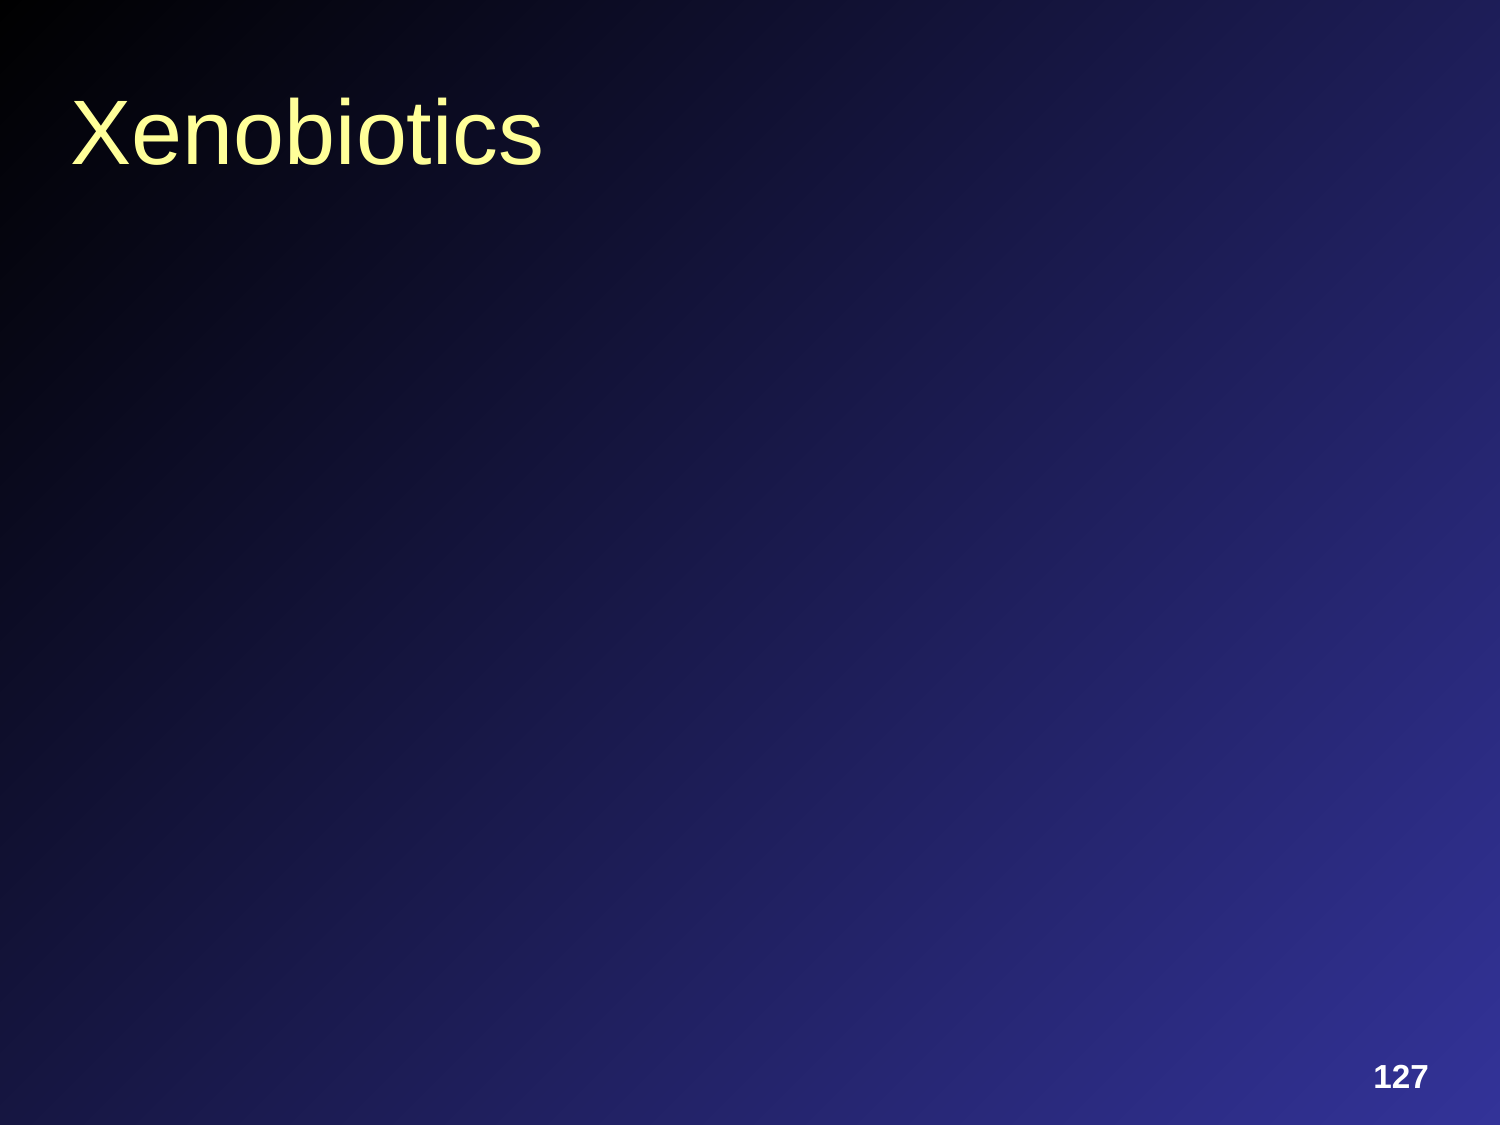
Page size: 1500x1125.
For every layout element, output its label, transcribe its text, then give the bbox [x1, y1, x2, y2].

slide_number 127 [1093, 1044, 1444, 1105]
title Xenobiotics [55, 65, 1435, 192]
